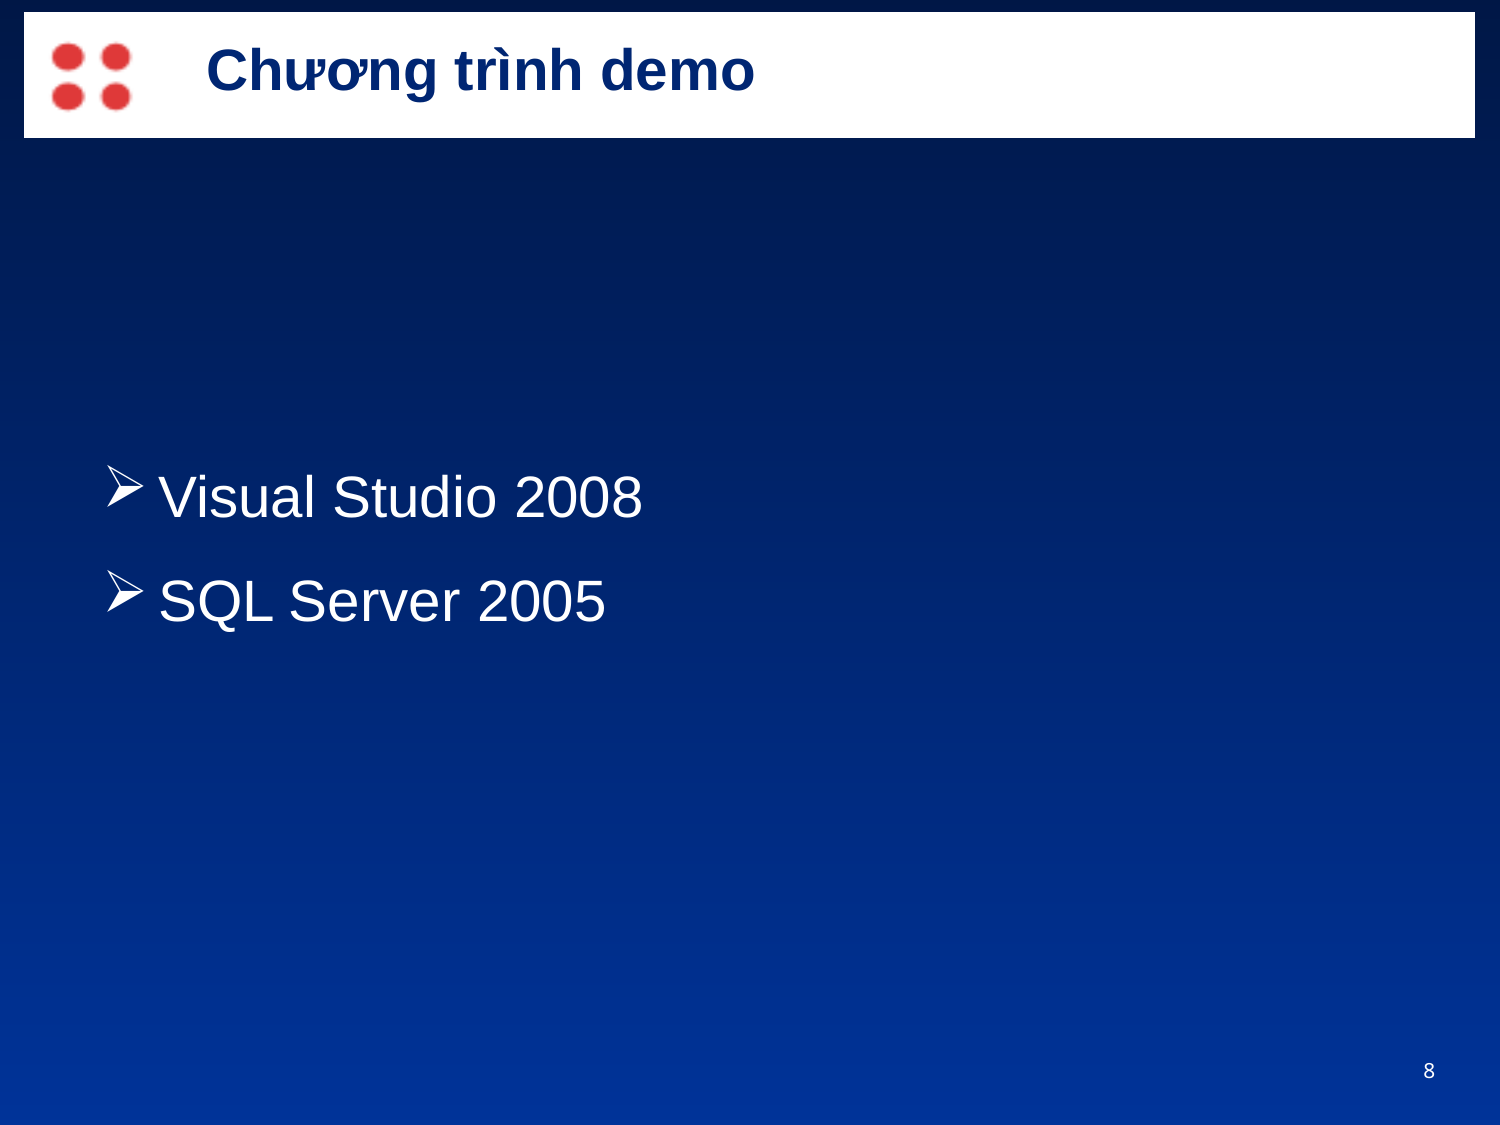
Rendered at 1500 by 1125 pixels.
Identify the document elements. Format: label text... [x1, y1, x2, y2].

slide_number 8 [1100, 1050, 1450, 1125]
picture [24, 12, 1476, 138]
text_box Visual Studio 2008 SQL Server 2005 [87, 416, 1413, 791]
